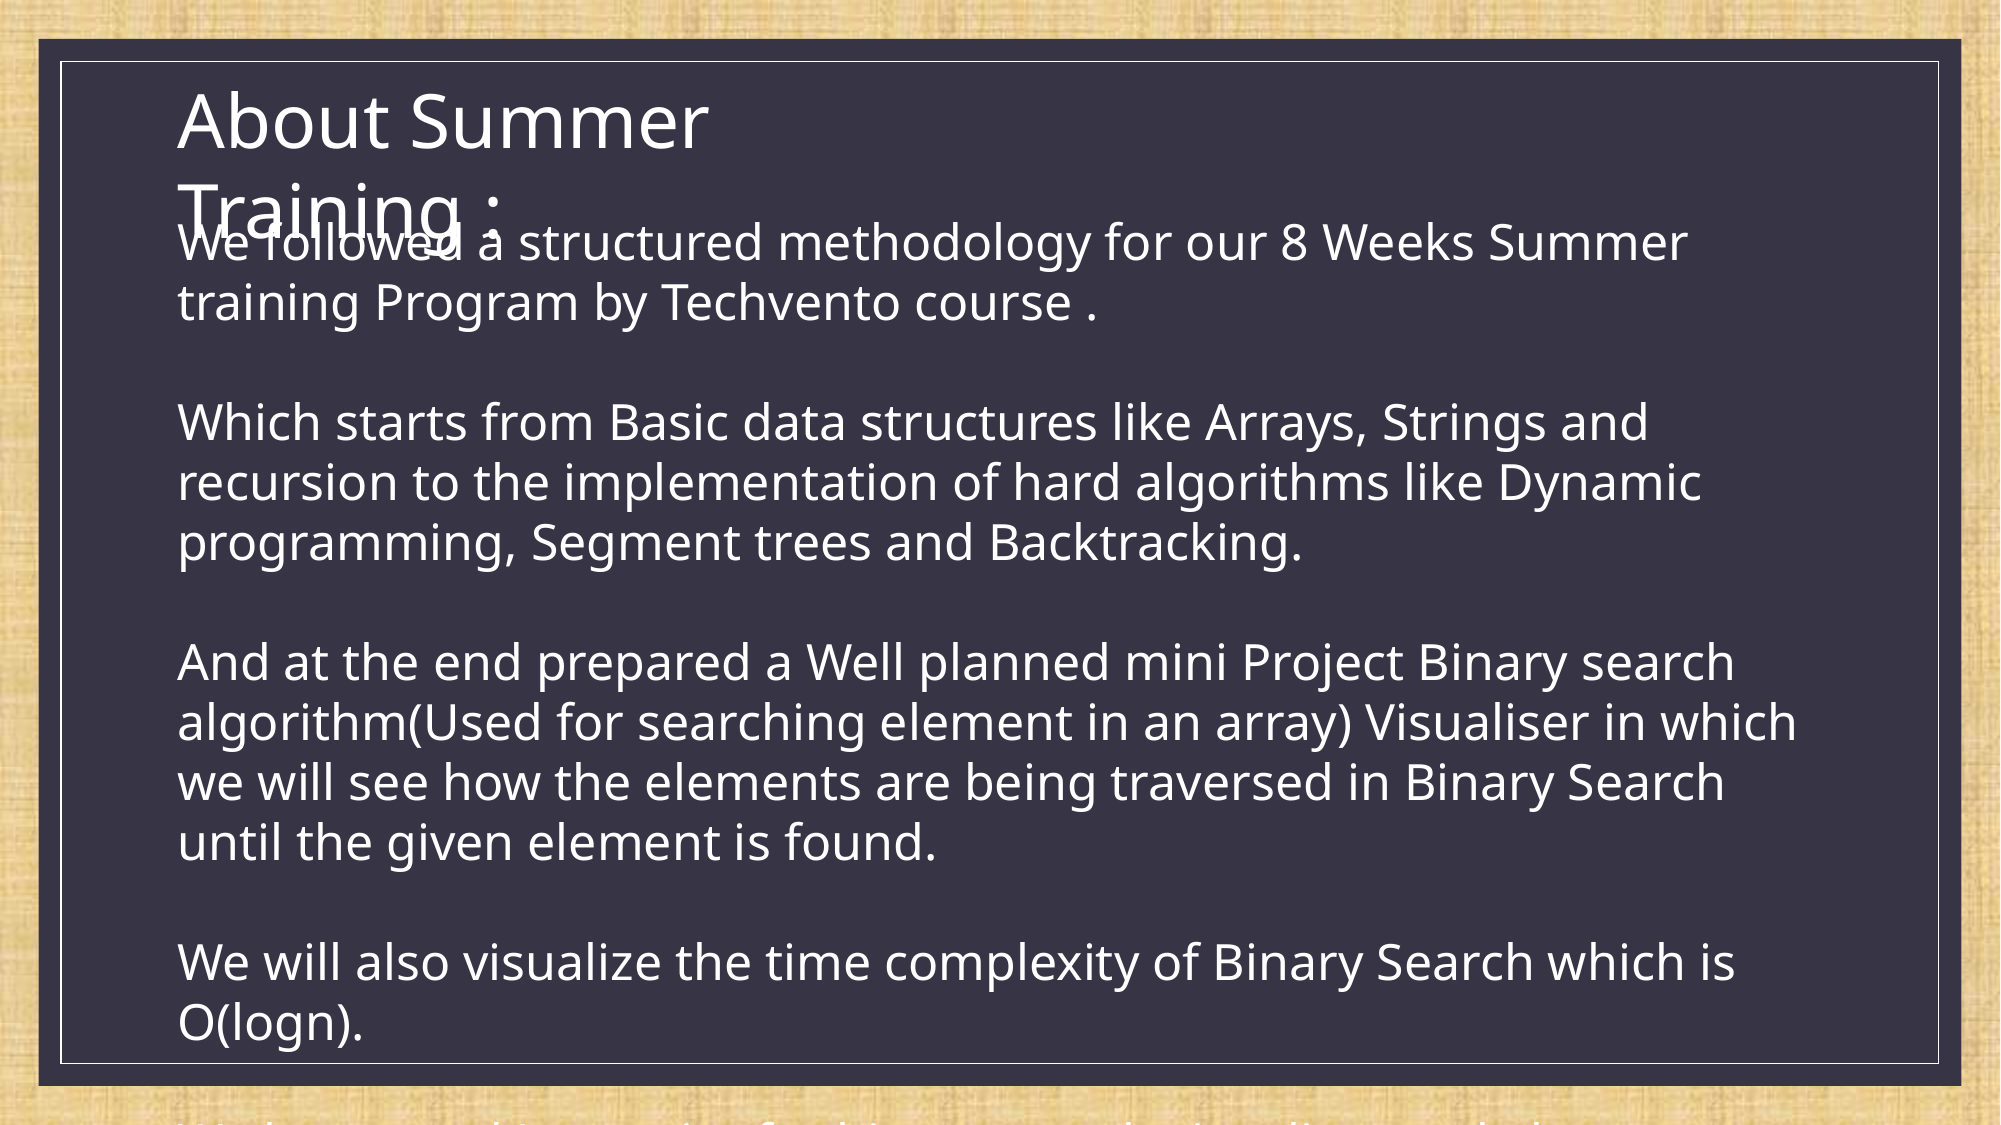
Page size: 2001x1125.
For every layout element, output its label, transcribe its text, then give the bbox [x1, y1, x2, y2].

picture [0, 0, 2001, 1125]
text_box We followed a structured methodology for our 8 Weeks Summer training Program by Techvento course . Which starts from Basic data structures like Arrays, Strings and recursion to the implementation of hard algorithms like Dynamic programming, Segment trees and Backtracking. And at the end prepared a Well planned mini Project Binary search algorithm(Used for searching element in an array) Visualiser in which we will see how the elements are being traversed in Binary Search until the given element is found. We will also visualize the time complexity of Binary Search which is O(logn). We have used Javascript for binary search visualiser and also GUI(Graphic User Interface). [162, 203, 1838, 1125]
text_box About Summer Training : [162, 66, 982, 203]
